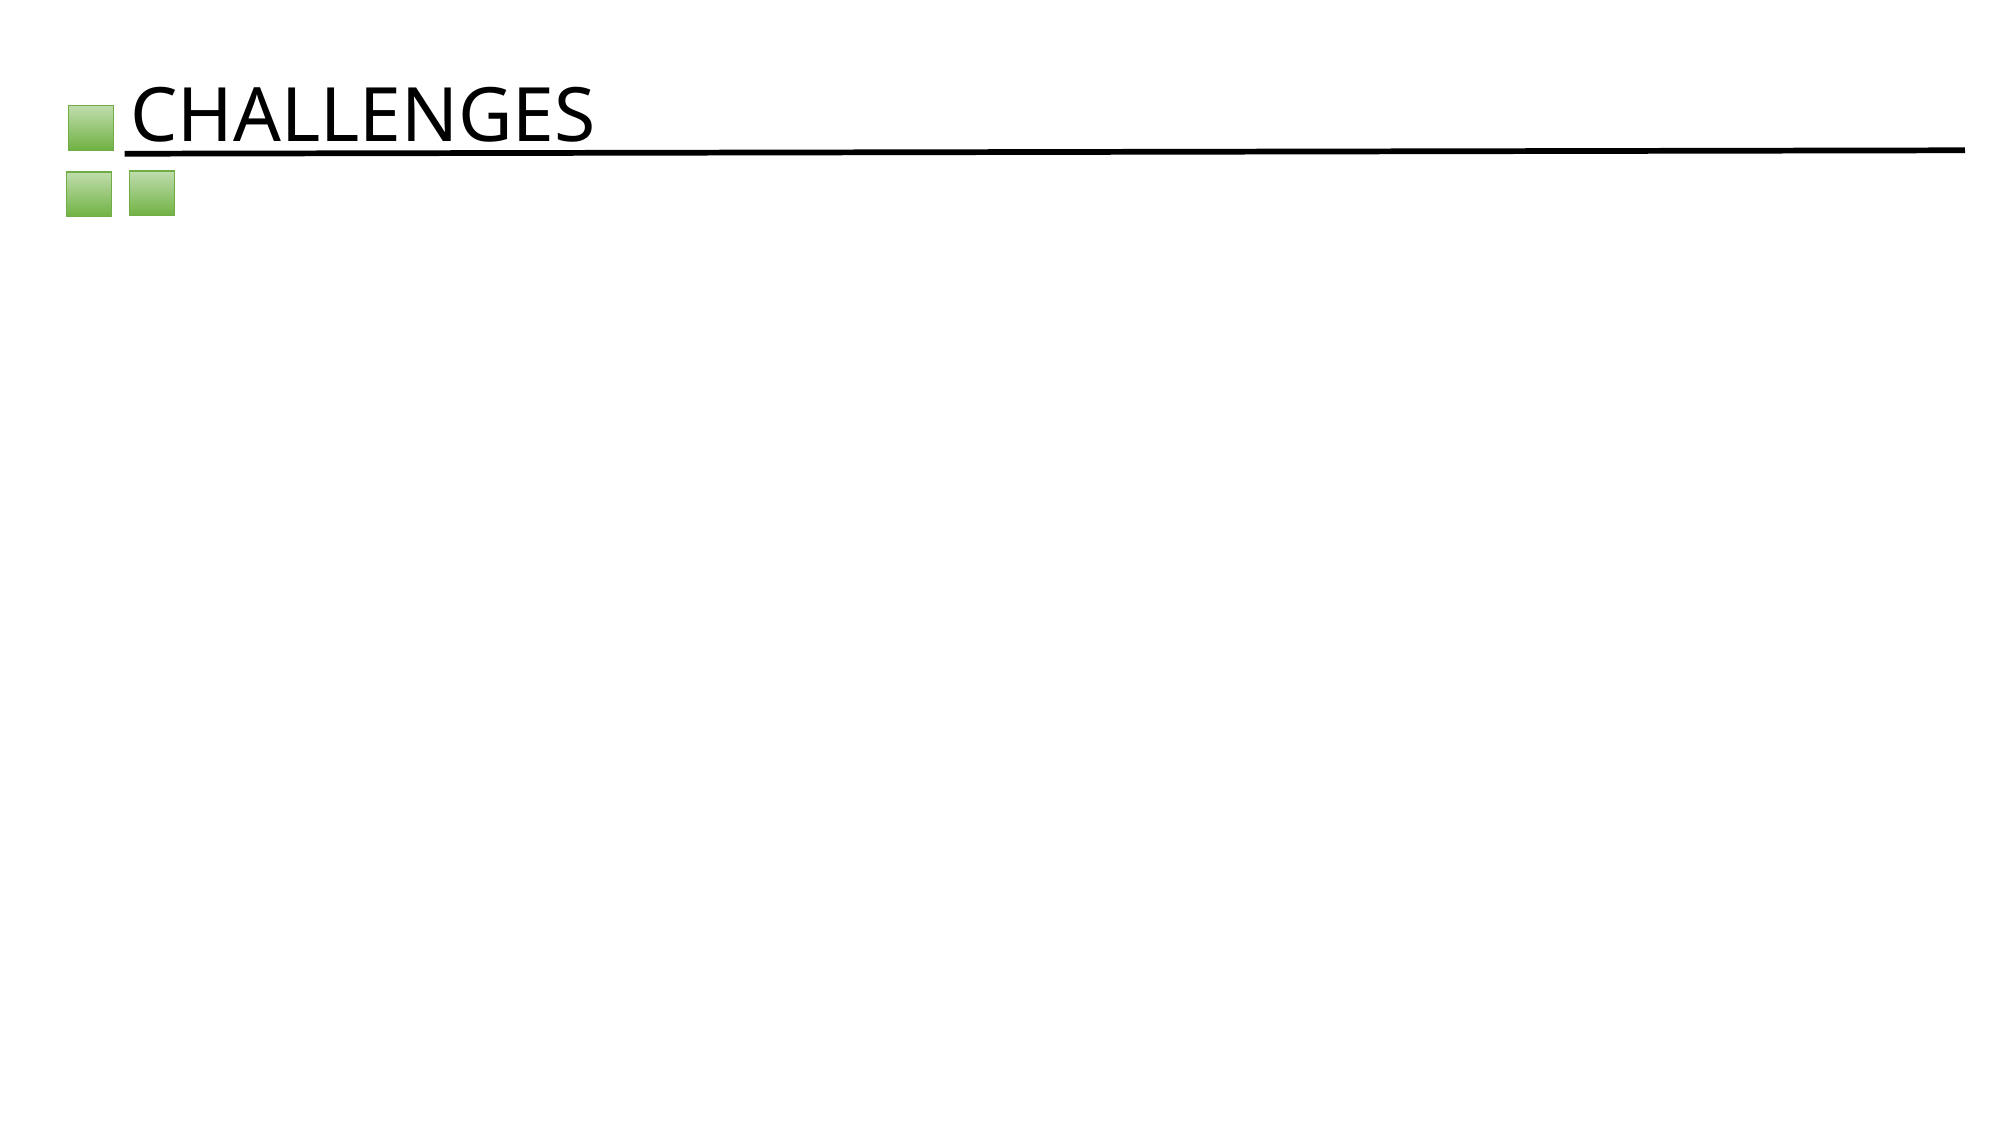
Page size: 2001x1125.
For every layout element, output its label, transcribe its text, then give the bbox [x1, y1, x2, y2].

text_box CHALLENGES [115, 59, 1039, 165]
text_box [66, 171, 112, 217]
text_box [124, 150, 1965, 154]
text_box [68, 105, 114, 151]
text_box [129, 170, 175, 216]
